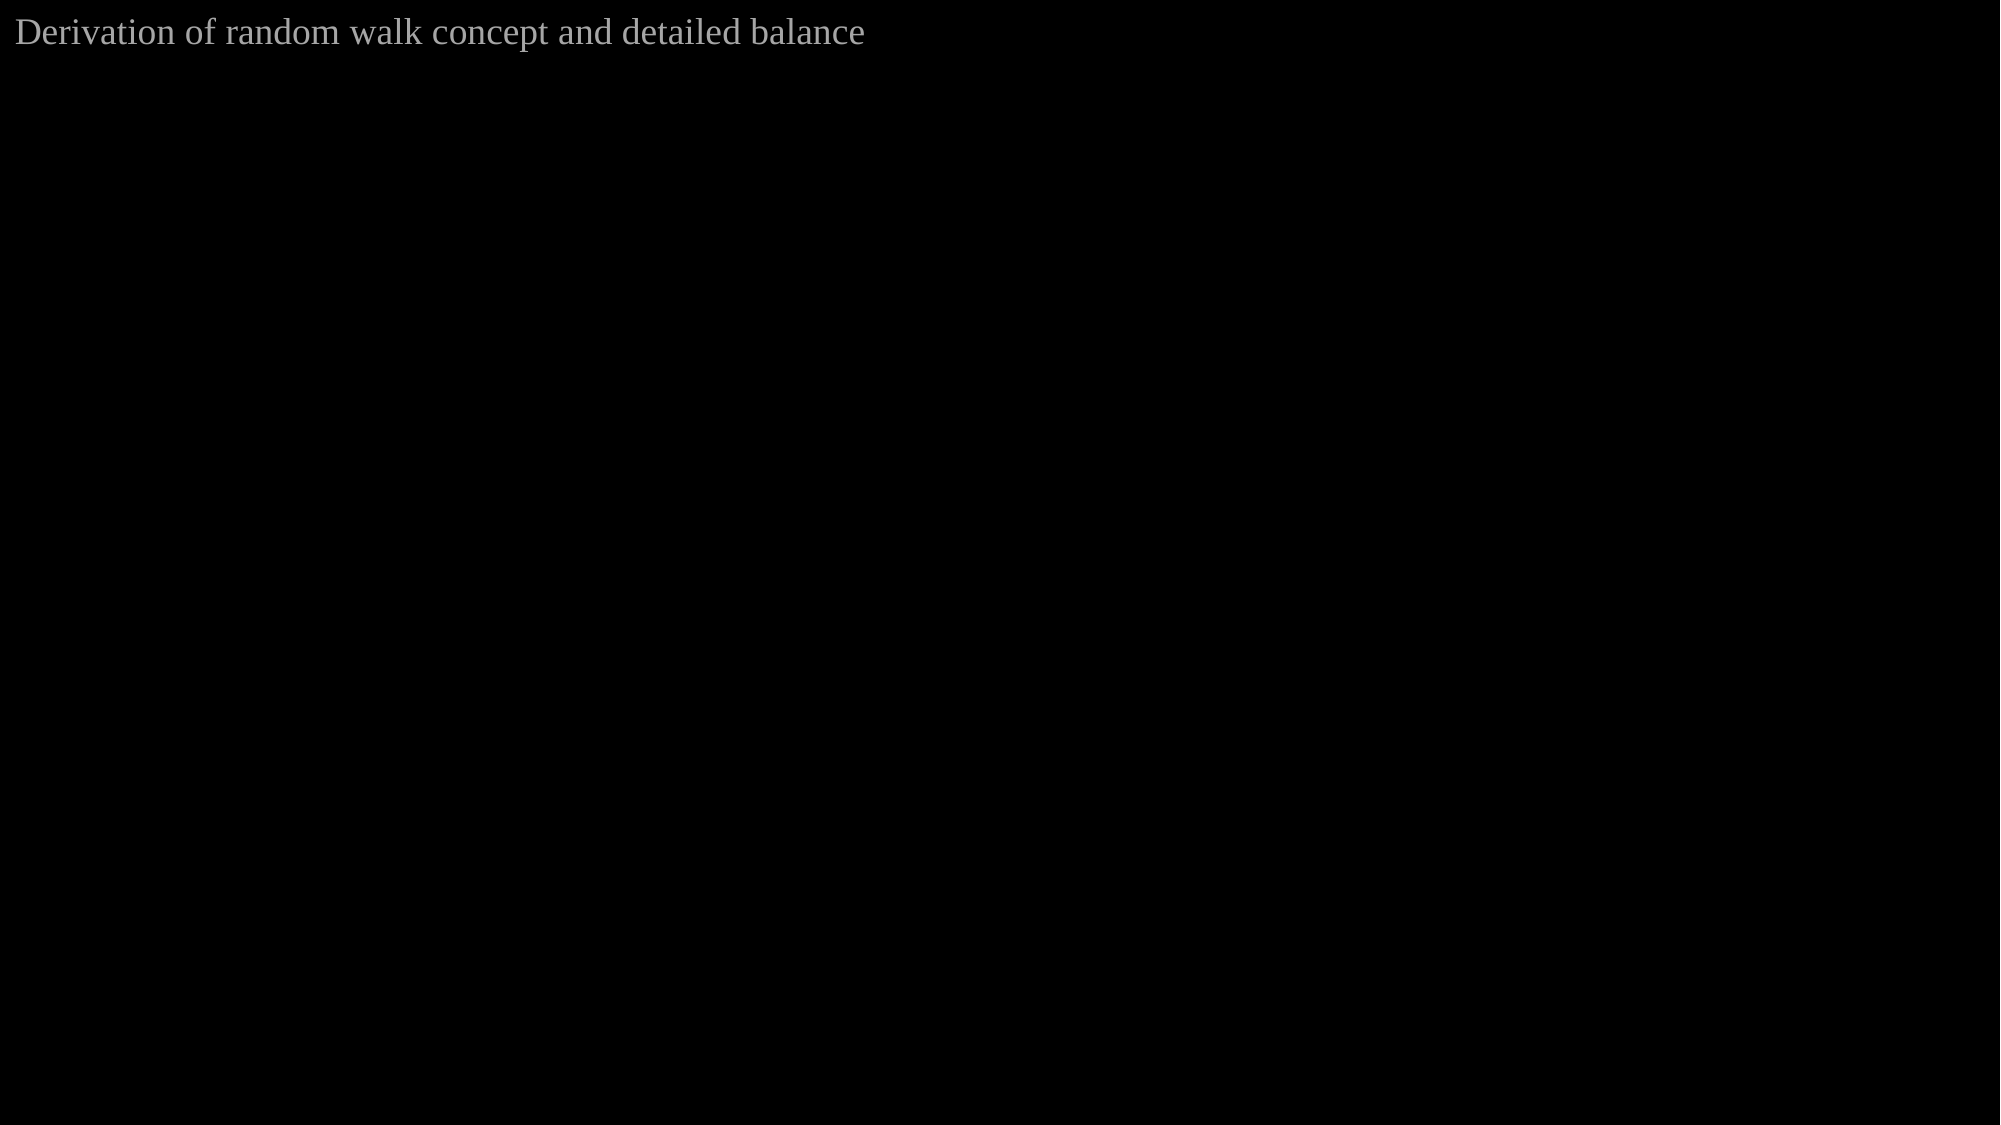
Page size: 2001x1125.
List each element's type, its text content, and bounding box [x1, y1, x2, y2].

text_box Derivation of random walk concept and detailed balance [0, 0, 1065, 60]
